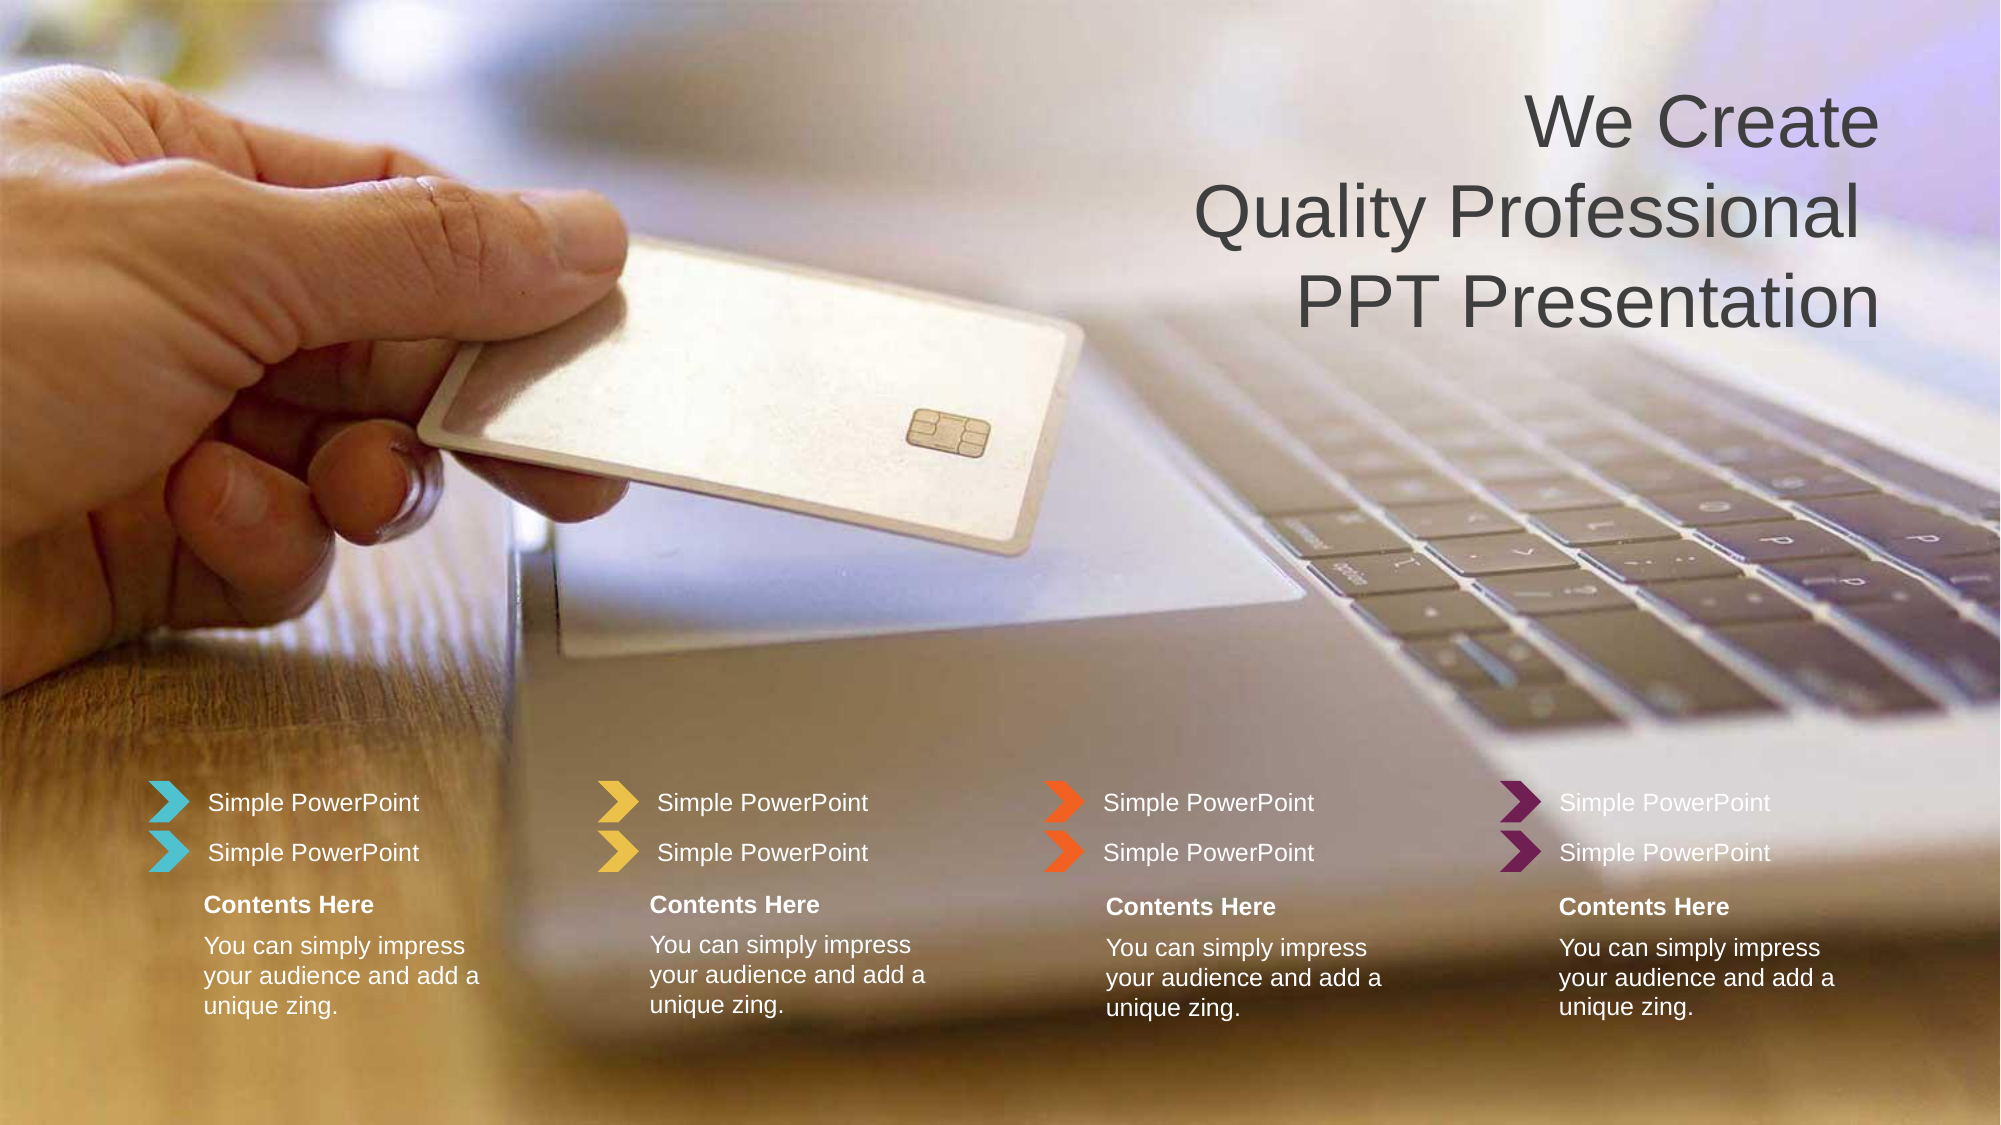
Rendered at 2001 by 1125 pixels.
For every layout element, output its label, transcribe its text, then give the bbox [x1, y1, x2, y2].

text_box We Create Quality Professional PPT Presentation [999, 72, 1888, 343]
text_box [597, 778, 955, 1028]
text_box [1499, 778, 1865, 1030]
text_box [1043, 778, 1412, 1031]
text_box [148, 778, 509, 1029]
picture [0, 0, 2001, 1125]
